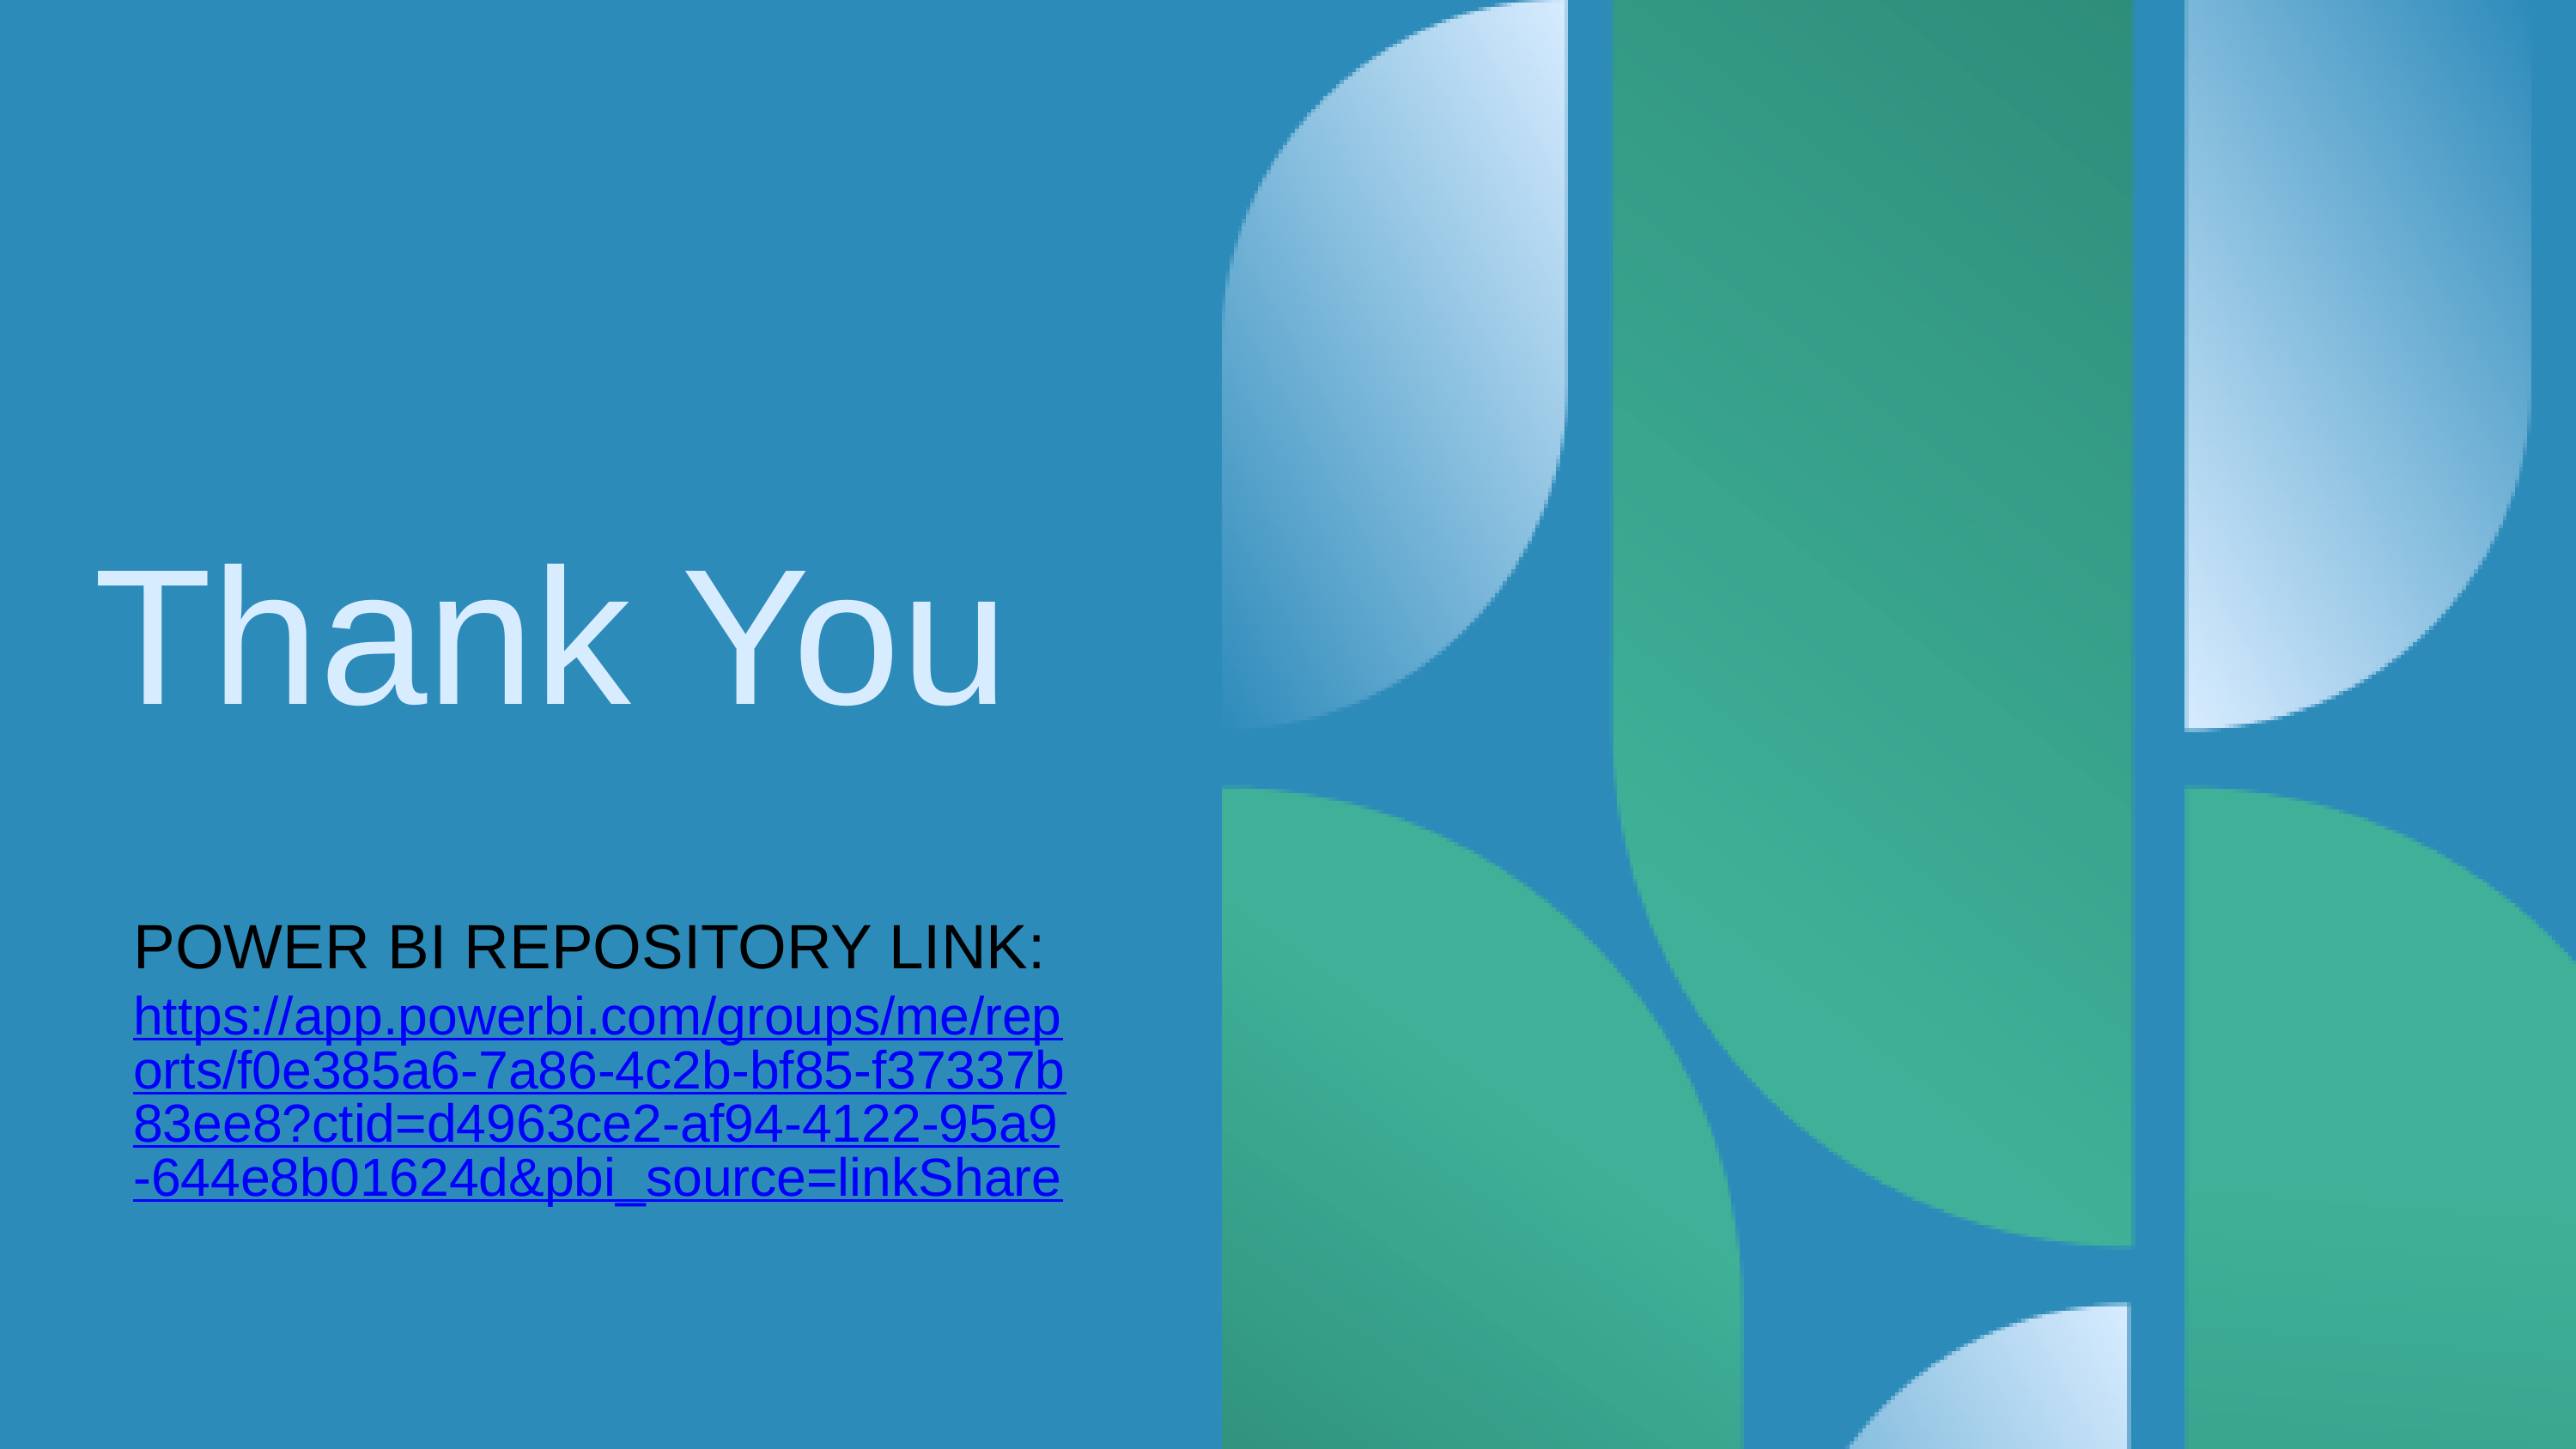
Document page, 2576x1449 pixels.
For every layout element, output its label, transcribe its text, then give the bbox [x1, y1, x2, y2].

picture [1222, 0, 2576, 1449]
text_box POWER BI REPOSITORY LINK: https://app.powerbi.com/groups/me/reports/f0e385a6-7a86-4c2b-bf85-f37337b83ee8?ctid=d4963ce2-af94-4122-95a9-644e8b01624d&pbi_source=linkShare [120, 893, 1084, 1059]
text_box Thank You [94, 420, 1111, 743]
